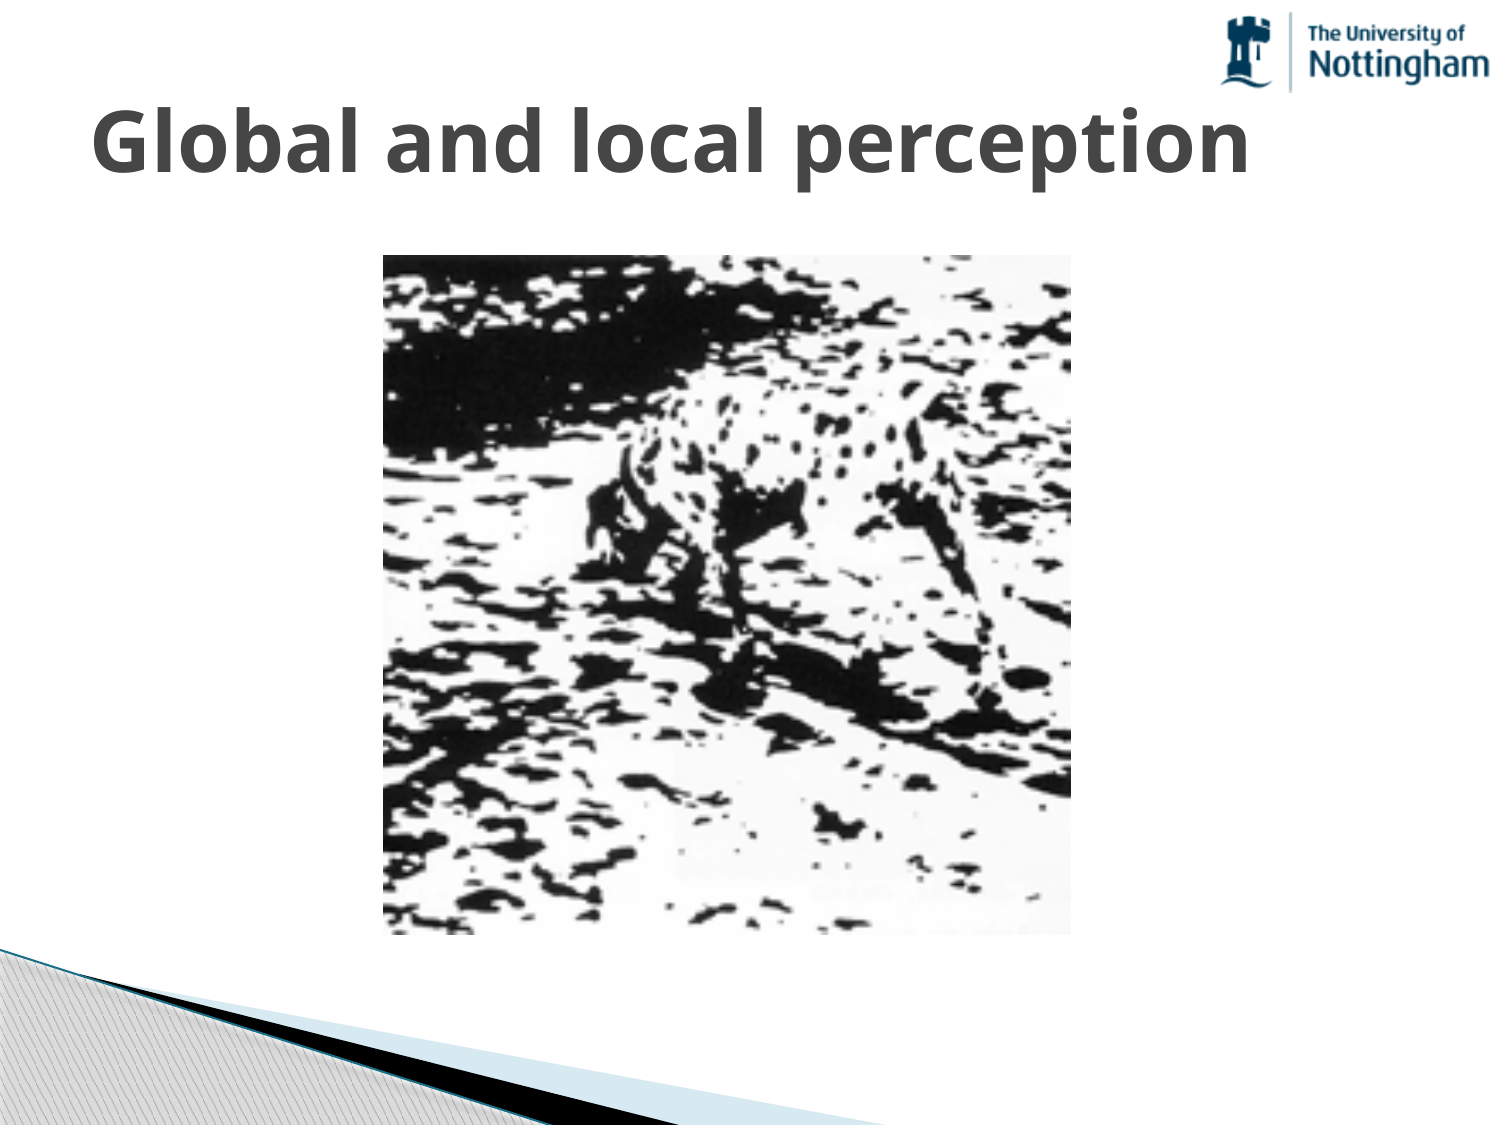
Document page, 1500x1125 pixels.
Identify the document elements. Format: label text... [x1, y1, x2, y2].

title Global and local perception [75, 45, 1425, 233]
picture [383, 255, 1071, 936]
picture [1219, 11, 1490, 93]
